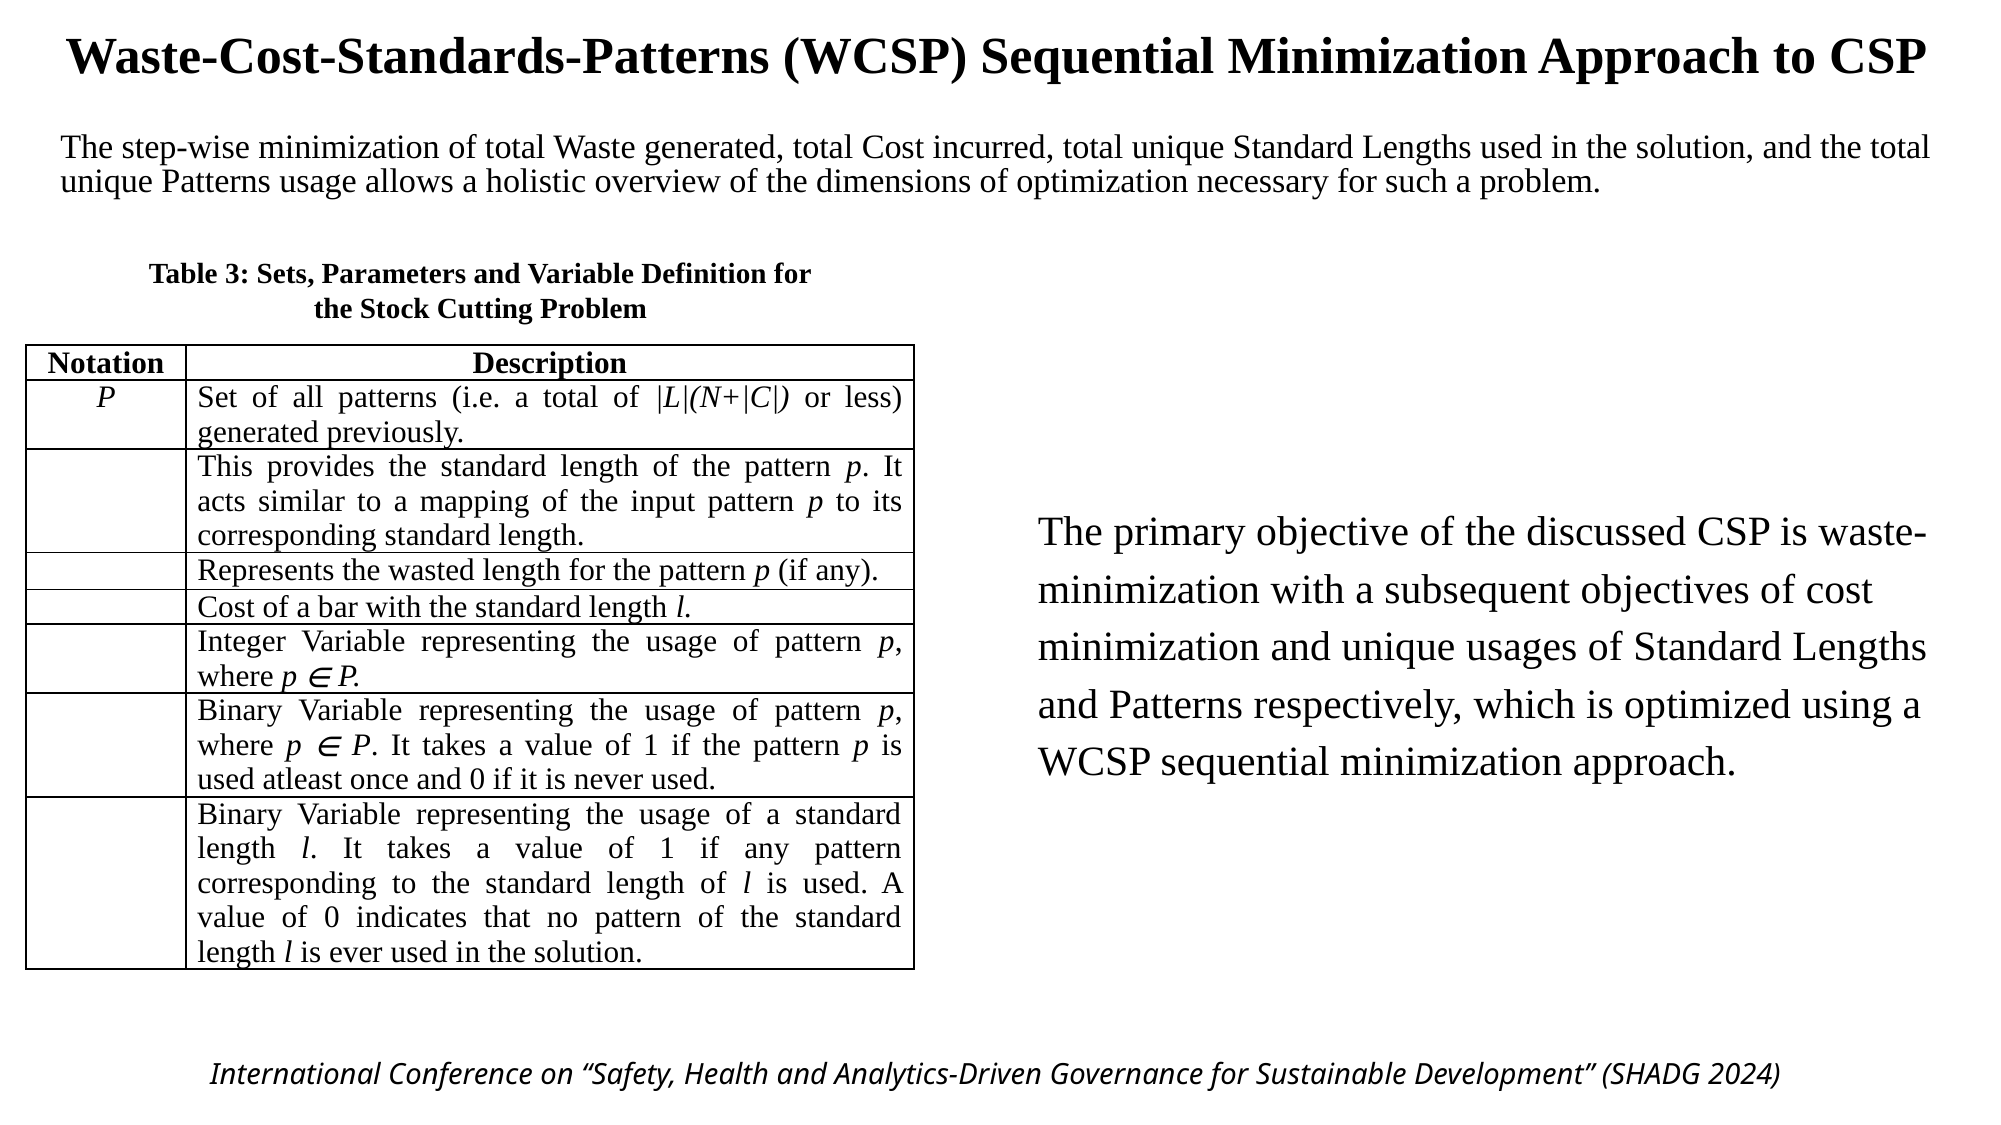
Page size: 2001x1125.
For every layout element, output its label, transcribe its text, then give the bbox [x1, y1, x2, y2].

text_box The primary objective of the discussed CSP is waste-minimization with a subsequent objectives of cost minimization and unique usages of Standard Lengths and Patterns respectively, which is optimized using a WCSP sequential minimization approach. [1023, 489, 1949, 792]
list Waste-Cost-Standards-Patterns (WCSP) Sequential Minimization Approach to CSP [25, 24, 1968, 155]
text_box Table 3: Sets, Parameters and Variable Definition for the Stock Cutting Problem [126, 247, 835, 332]
list The step-wise minimization of total Waste generated, total Cost incurred, total unique Standard Lengths used in the solution, and the total unique Patterns usage allows a holistic overview of the dimensions of optimization necessary for such a problem. [45, 124, 1974, 234]
